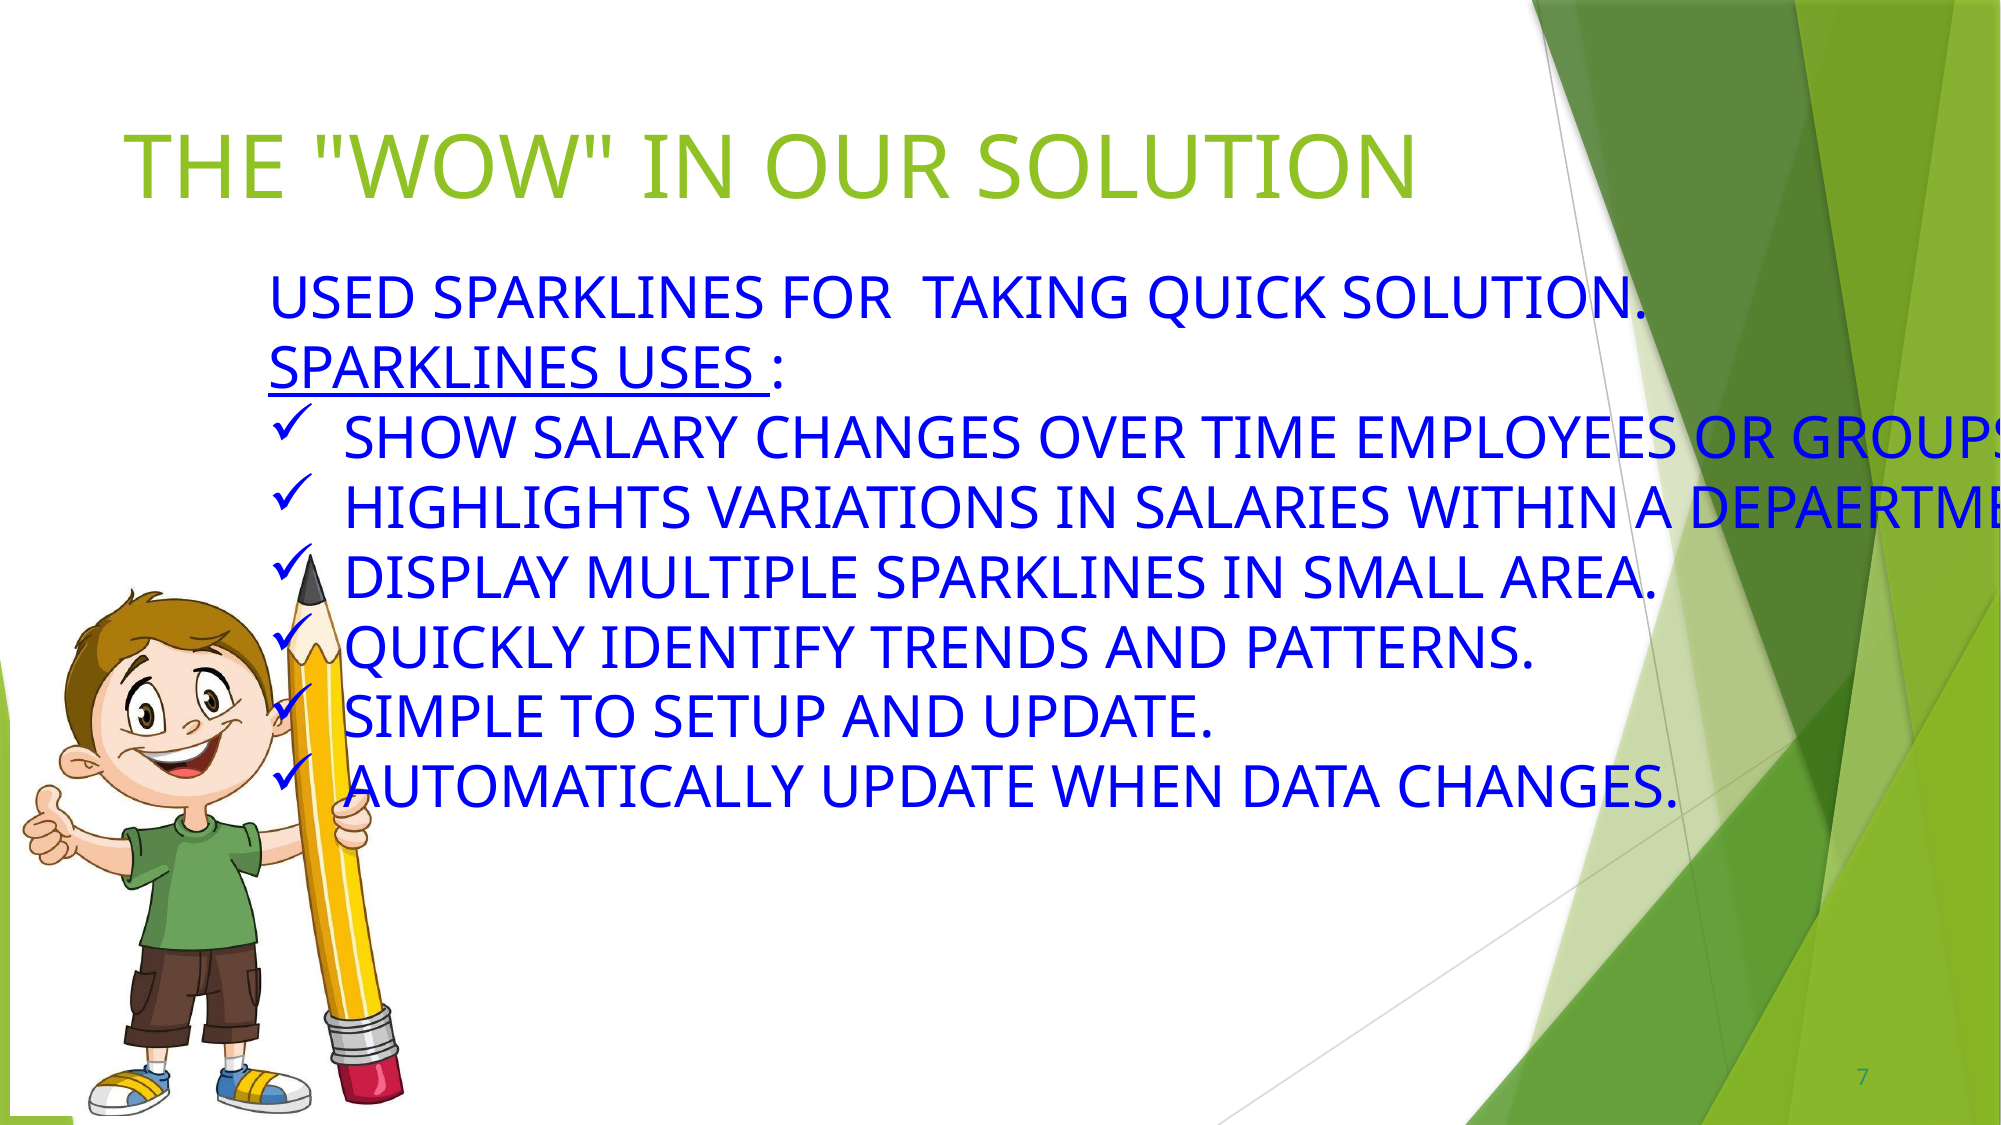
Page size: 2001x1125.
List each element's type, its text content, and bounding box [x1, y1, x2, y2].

text_box 7 [1849, 1061, 1888, 1095]
text_box USED SPARKLINES FOR TAKING QUICK SOLUTION. SPARKLINES USES : SHOW SALARY CHANGES OVER TIME EMPLOYEES OR GROUPS. HIGHLIGHTS VARIATIONS IN SALARIES WITHIN A DEPAERTMENT. DISPLAY MULTIPLE SPARKLINES IN SMALL AREA. QUICKLY IDENTIFY TRENDS AND PATTERNS. SIMPLE TO SETUP AND UPDATE. AUTOMATICALLY UPDATE WHEN DATA CHANGES. [253, 252, 2000, 827]
title THE "WOW" IN OUR SOLUTION [121, 107, 1513, 298]
picture [10, 554, 417, 1117]
